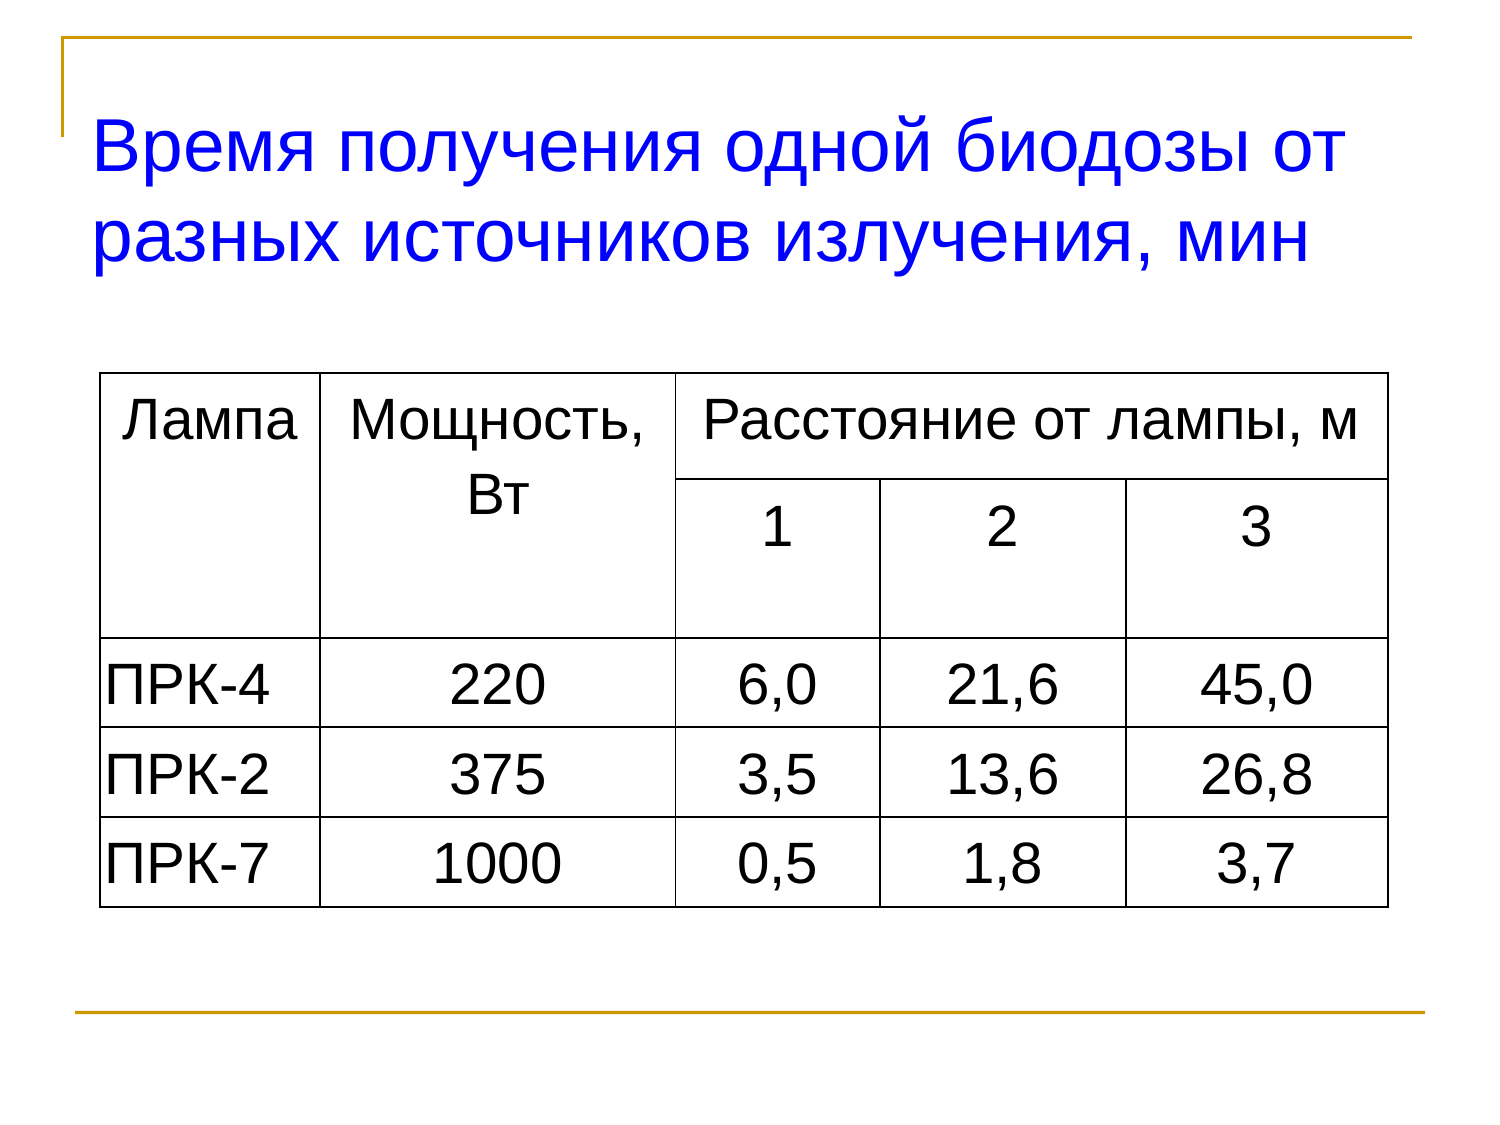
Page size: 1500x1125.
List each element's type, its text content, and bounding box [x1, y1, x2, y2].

table_cell 1,8 [881, 818, 1125, 906]
table_cell 3,7 [1127, 818, 1387, 906]
table_header Мощность, Вт [321, 374, 675, 637]
table_cell 26,8 [1127, 728, 1387, 816]
table_cell 2 [881, 480, 1125, 637]
table_cell ПРК-7 [101, 818, 319, 906]
table_cell 13,6 [881, 728, 1125, 816]
table_cell 0,5 [676, 818, 879, 906]
table_cell 220 [321, 639, 675, 726]
table_cell ПРК-2 [101, 728, 319, 816]
table_cell 21,6 [881, 639, 1125, 726]
table_cell 45,0 [1127, 639, 1387, 726]
table_header Расстояние от лампы, м [676, 374, 1387, 478]
table_cell ПРК-4 [101, 639, 319, 726]
text_box Время получения одной биодозы от разных источников излучения, мин [76, 89, 1424, 284]
table_cell 375 [321, 728, 675, 816]
table_header Лампа [101, 374, 319, 637]
table_cell 3 [1127, 480, 1387, 637]
table_cell 3,5 [676, 728, 879, 816]
table_cell 1 [676, 480, 879, 637]
table_cell 1000 [321, 818, 675, 906]
table_cell 6,0 [676, 639, 879, 726]
